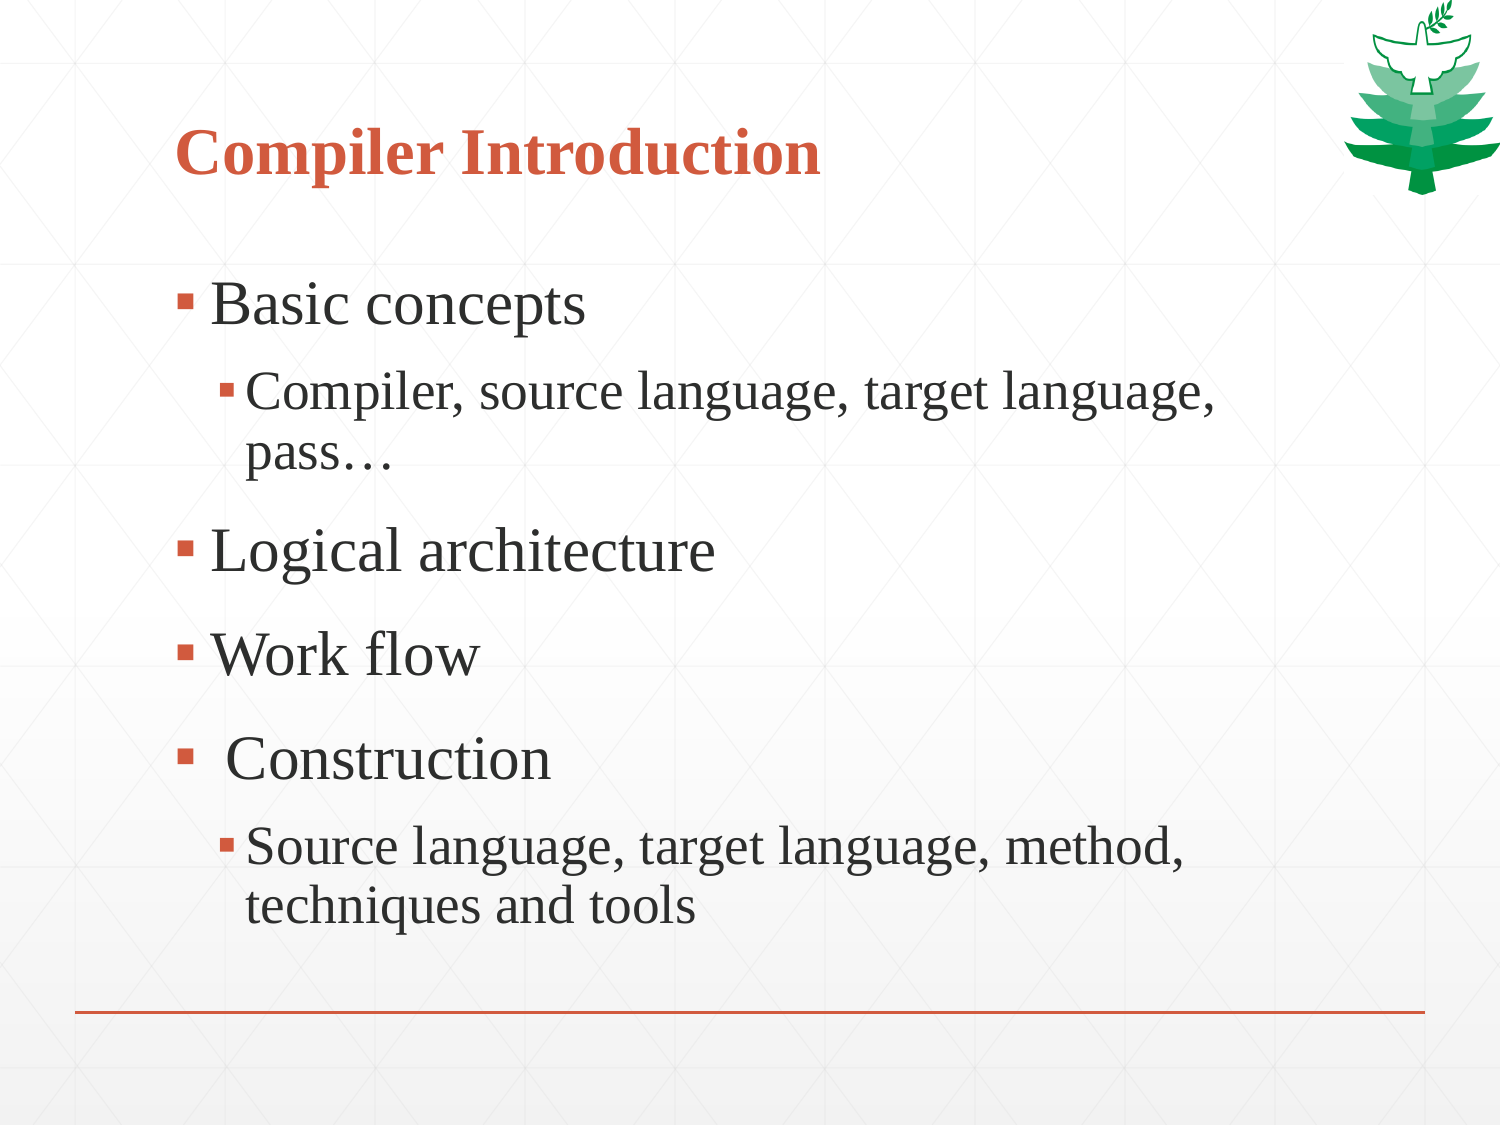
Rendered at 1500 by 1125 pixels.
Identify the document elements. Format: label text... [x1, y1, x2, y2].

picture [1344, 0, 1500, 195]
title Compiler Introduction [159, 82, 1341, 197]
list Basic concepts Compiler, source language, target language, pass… Logical architecture Work flow Construction Source language, target language, method, techniques and tools [159, 262, 1341, 950]
